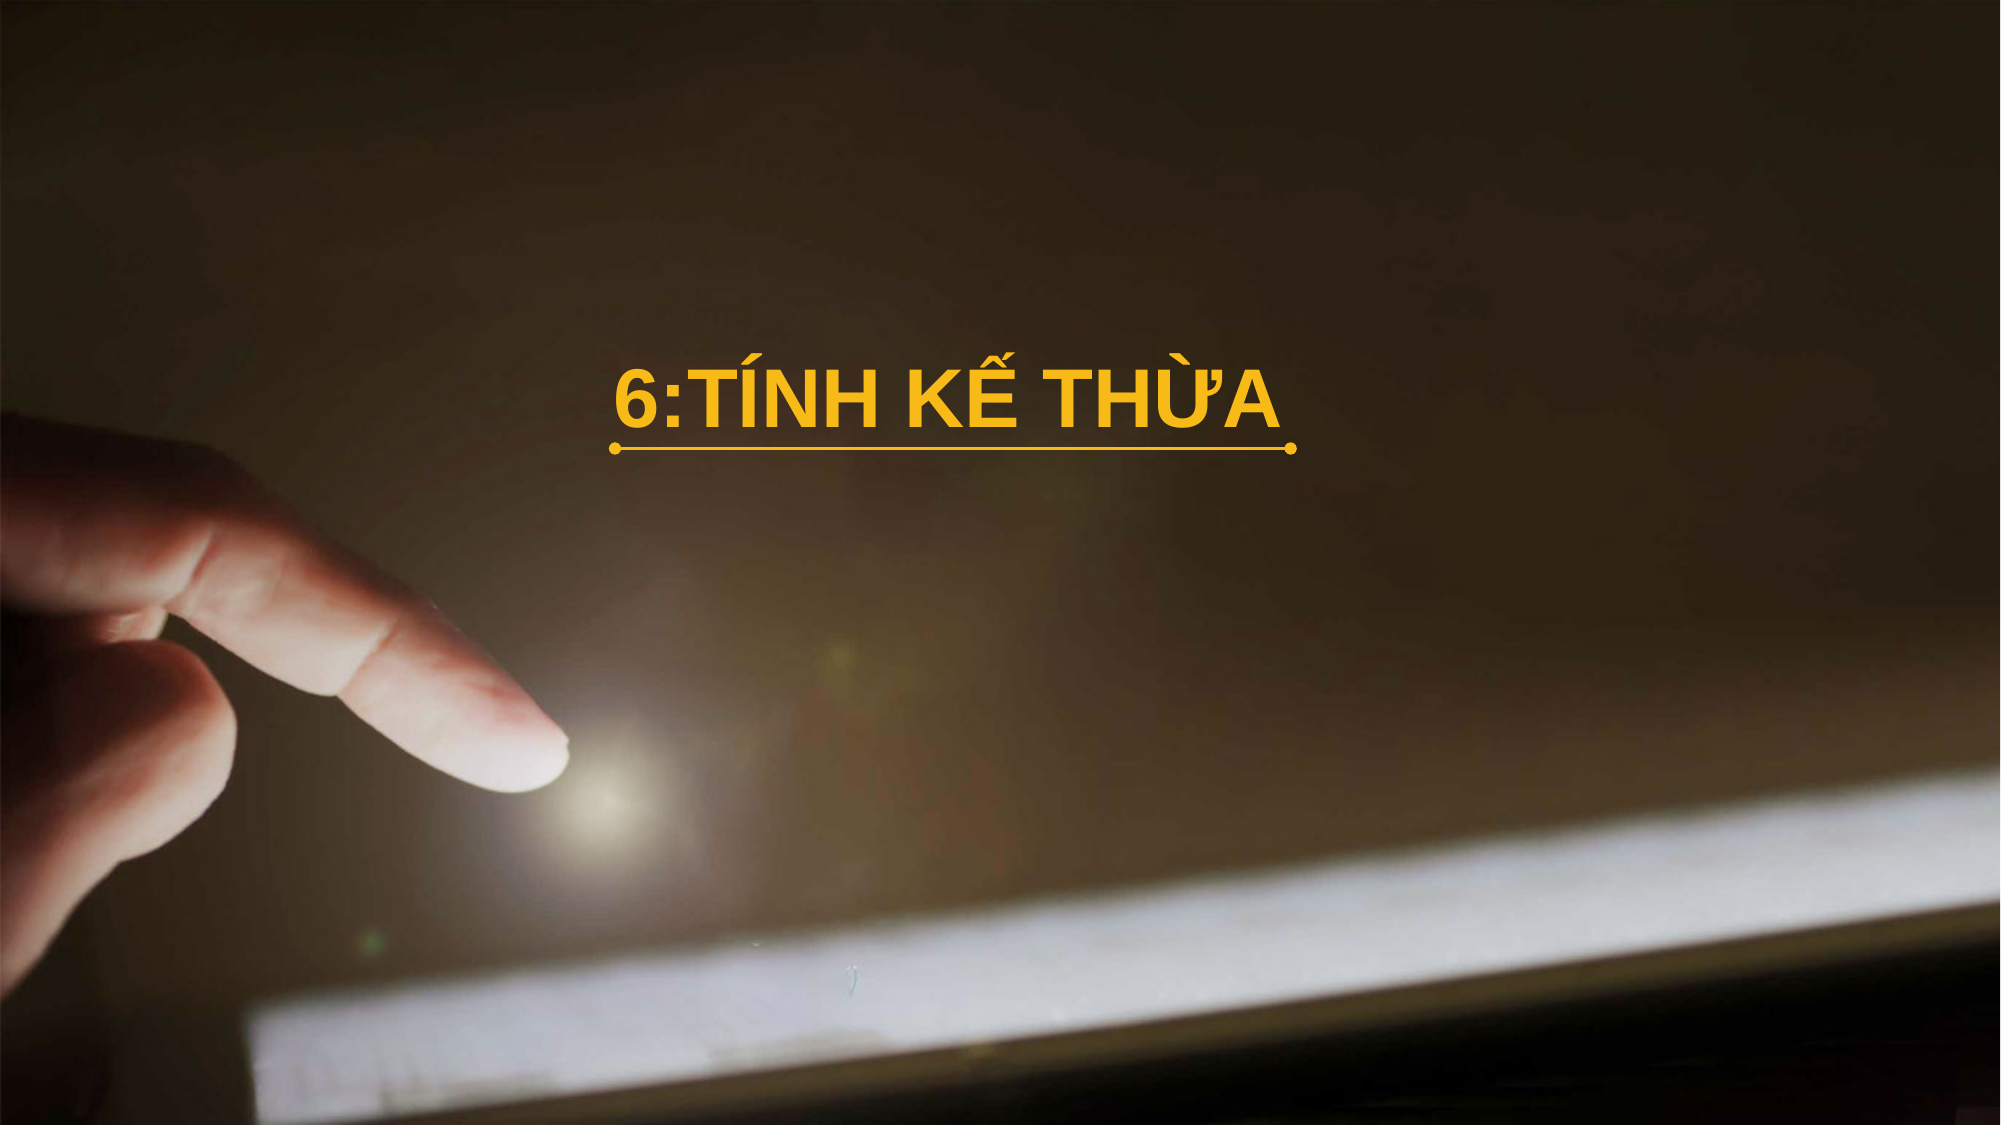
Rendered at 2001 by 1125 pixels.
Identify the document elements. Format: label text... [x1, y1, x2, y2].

text_box 6:TÍNH KẾ THỪA [595, 334, 2000, 452]
picture [0, 0, 2001, 1125]
